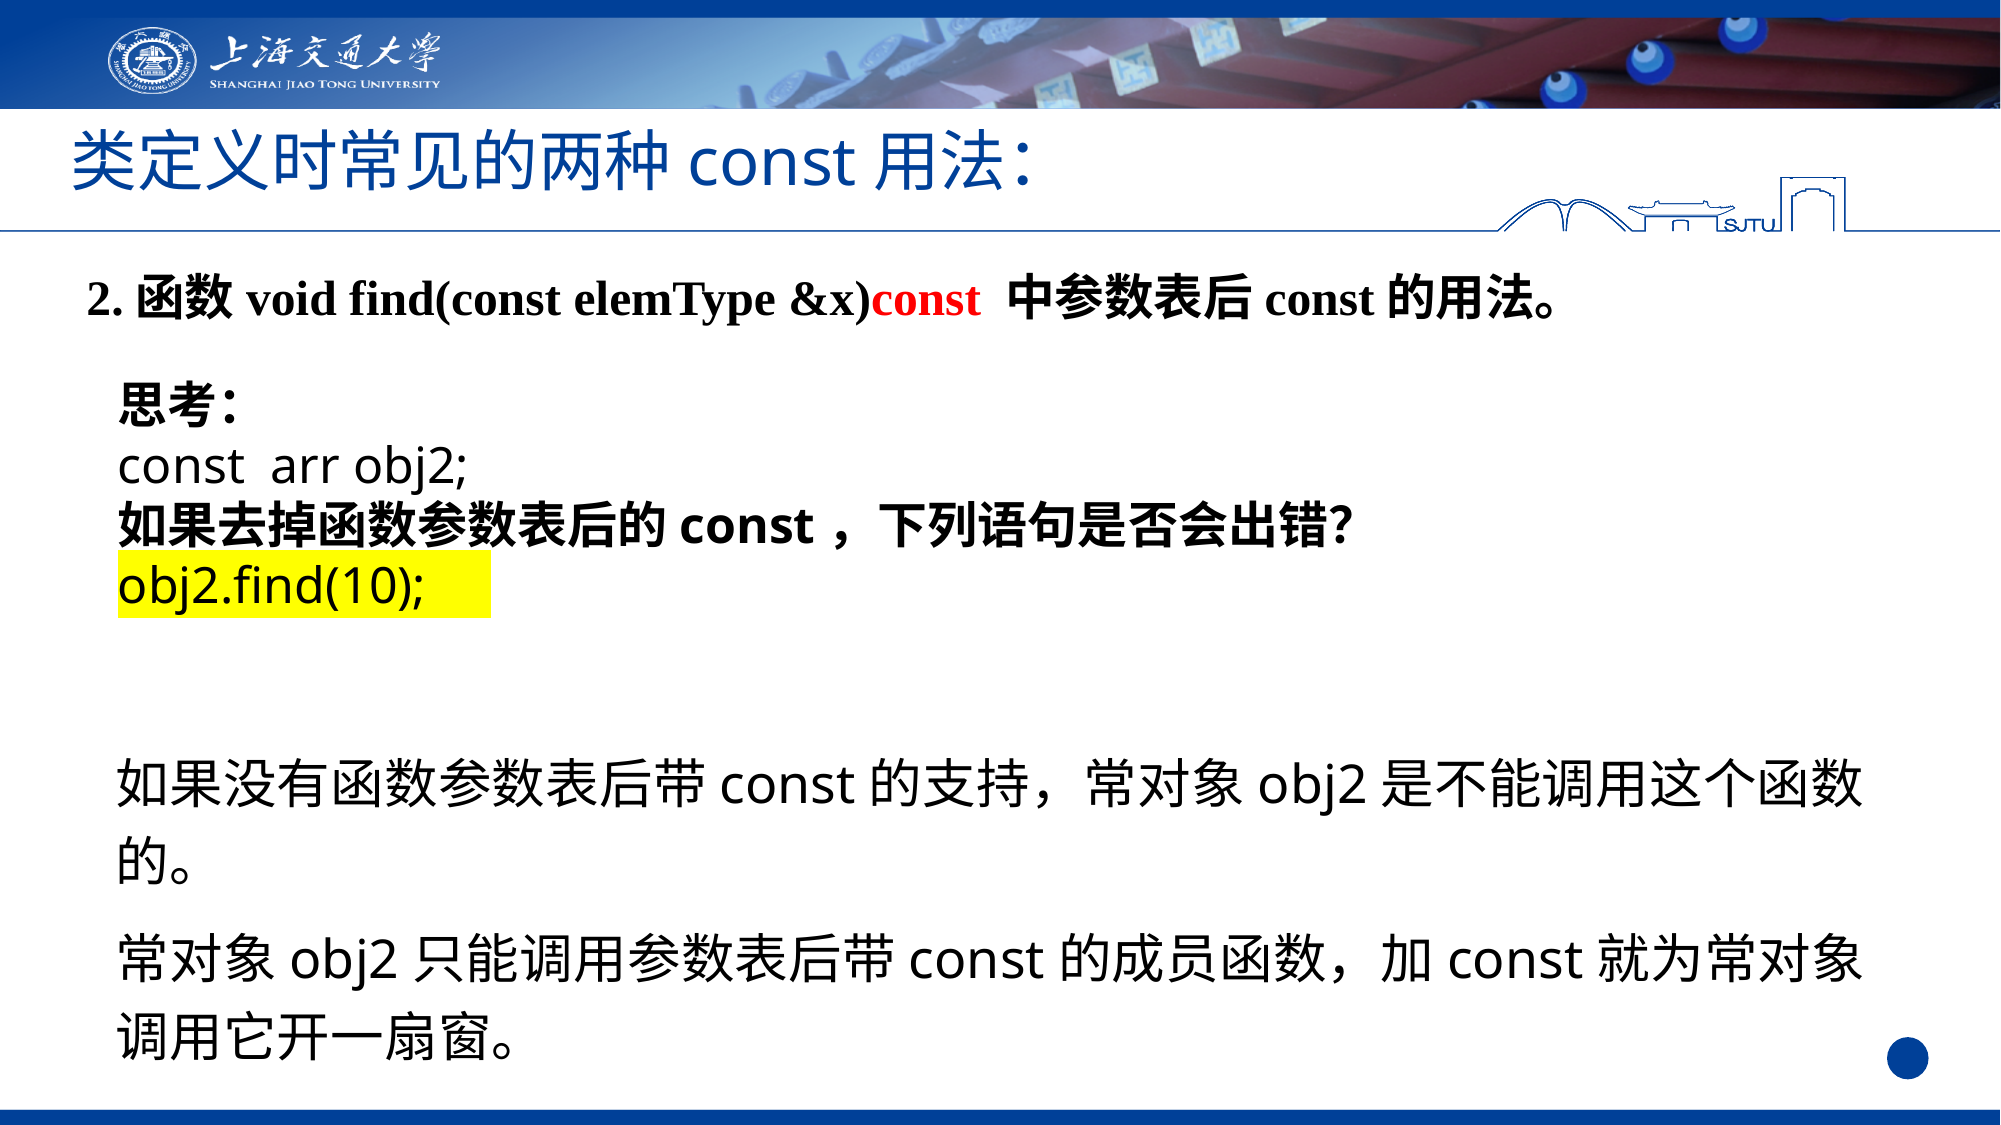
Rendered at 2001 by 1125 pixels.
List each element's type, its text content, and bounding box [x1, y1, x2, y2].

list 2.函数void find(const elemType &x)const 中参数表后const的用法。 如果没有函数参数表后带const的支持，常对象obj2是不能调用这个函数的。 常对象obj2只能调用参数表后带const的成员函数，加const就为常对象调用它开一扇窗。 [71, 246, 1922, 1080]
text_box [1886, 1036, 1930, 1081]
title 类定义时常见的两种const用法： [55, 117, 1887, 212]
picture [0, 0, 2001, 109]
text_box 思考： const arr obj2; 如果去掉函数参数表后的const，下列语句是否会出错？ obj2.find(10); [103, 366, 1953, 682]
